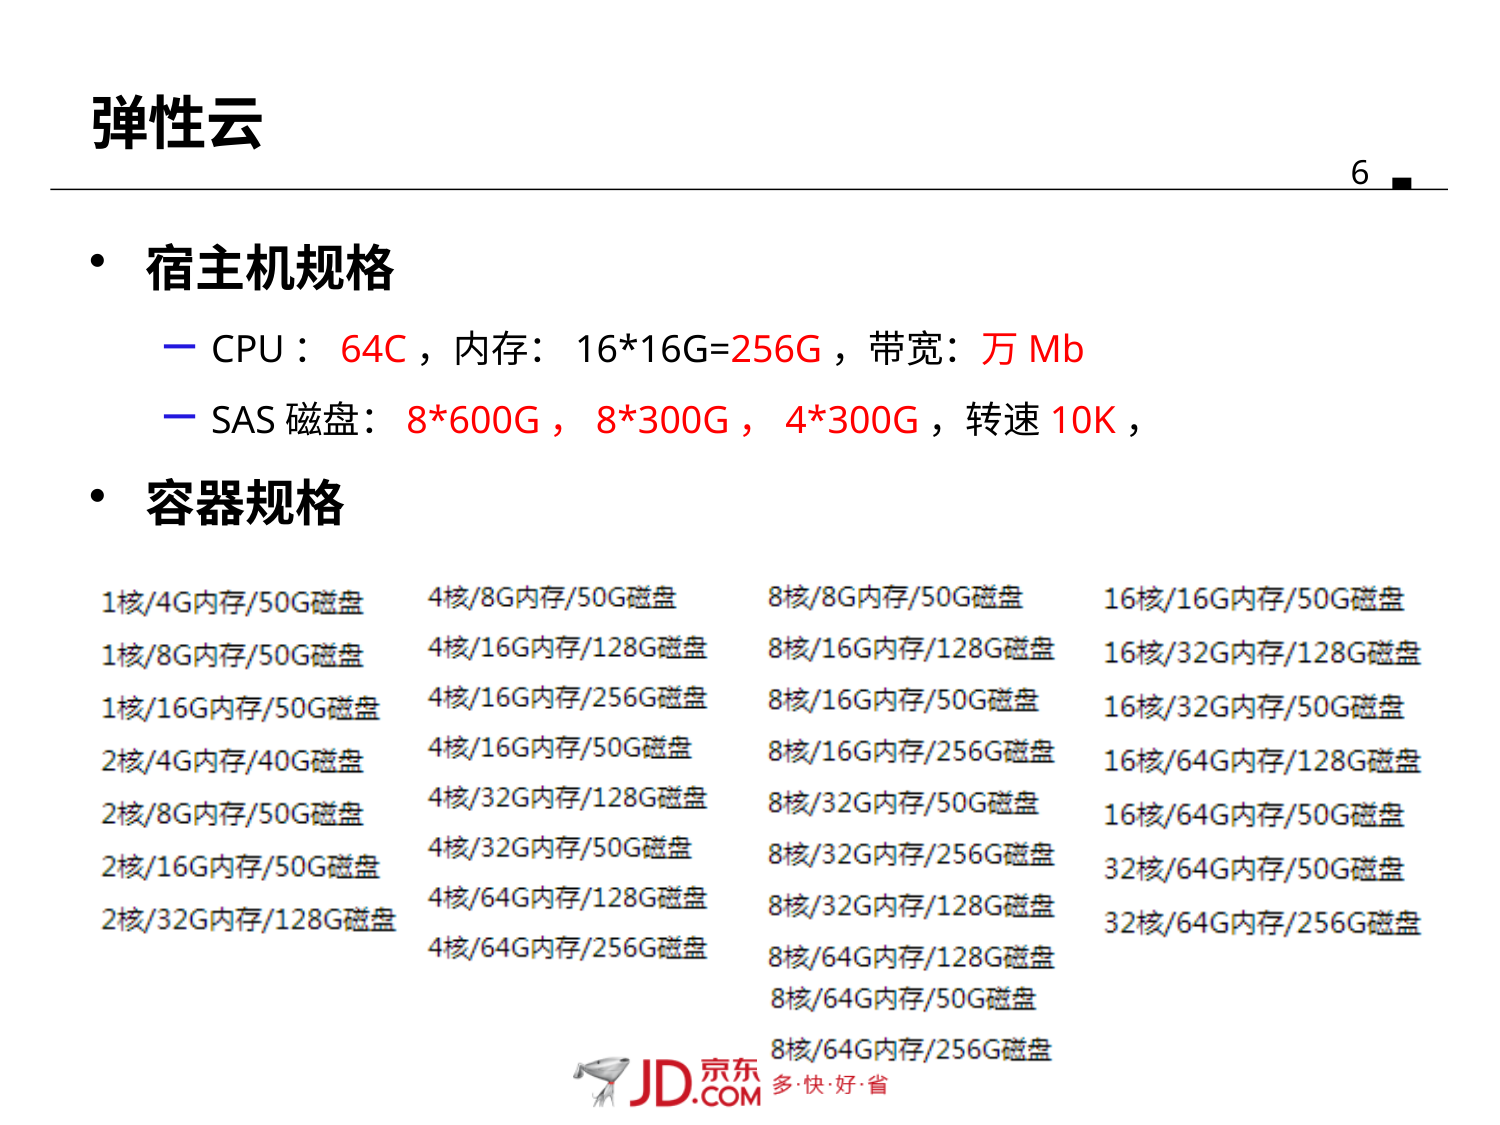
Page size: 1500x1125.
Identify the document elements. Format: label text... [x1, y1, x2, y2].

list 宿主机规格 CPU：64C，内存：16*16G=256G，带宽：万Mb SAS磁盘：8*600G，8*300G，4*300G，转速10K， 容器规格 [73, 219, 1425, 1024]
title 弹性云 [74, 56, 1426, 185]
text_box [81, 574, 1459, 1071]
picture [572, 1071, 892, 1118]
